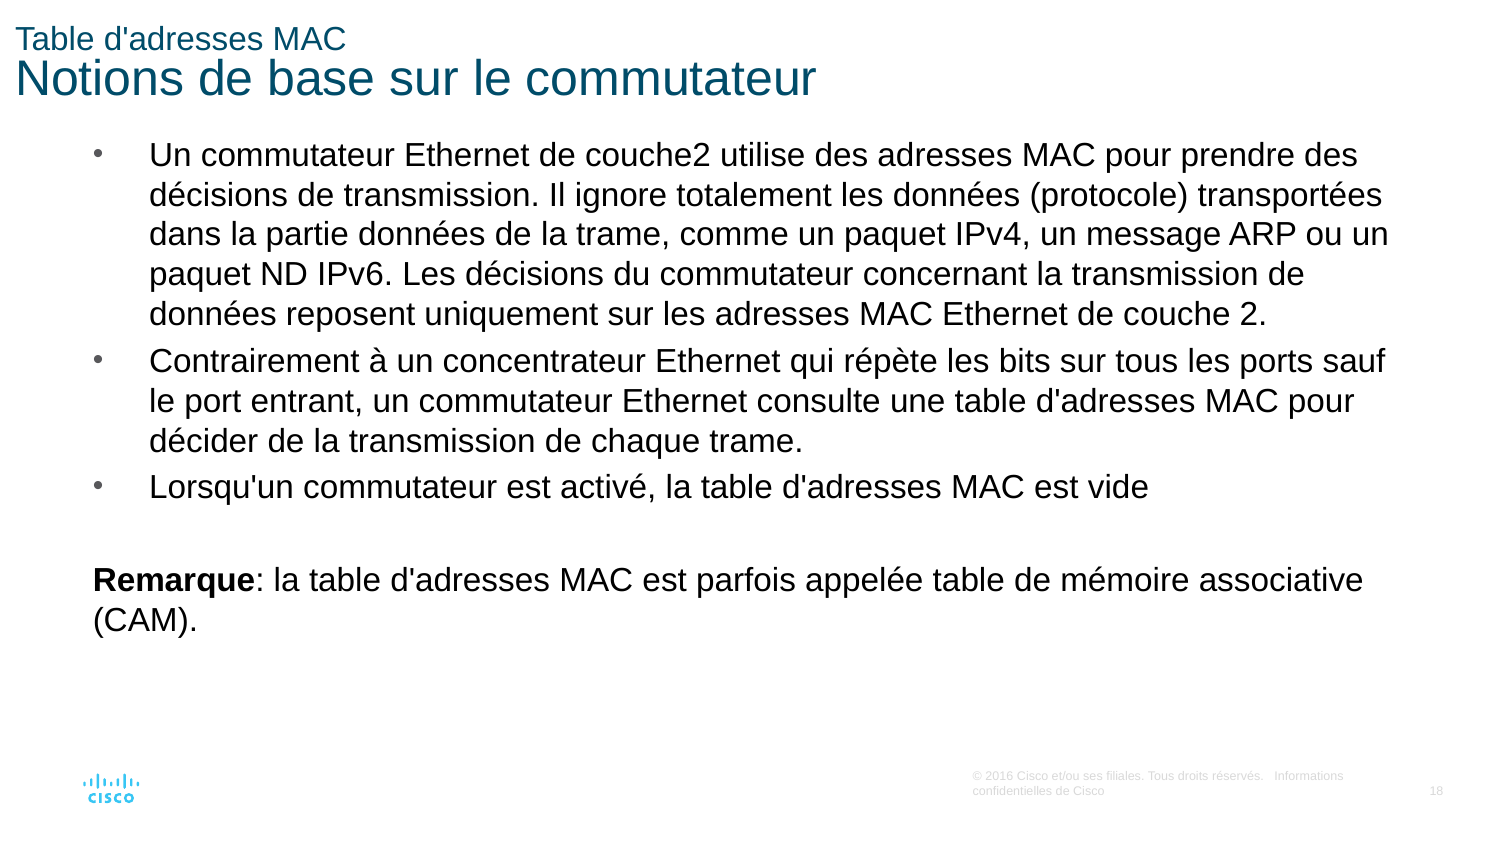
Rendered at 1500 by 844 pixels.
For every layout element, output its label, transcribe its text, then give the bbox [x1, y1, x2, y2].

title Table d'adresses MAC Notions de base sur le commutateur [0, 5, 1369, 126]
list Un commutateur Ethernet de couche2 utilise des adresses MAC pour prendre des décisions de transmission. Il ignore totalement les données (protocole) transportées dans la partie données de la trame, comme un paquet IPv4, un message ARP ou un paquet ND IPv6. Les décisions du commutateur concernant la transmission de données reposent uniquement sur les adresses MAC Ethernet de couche 2. Contrairement à un concentrateur Ethernet qui répète les bits sur tous les ports sauf le port entrant, un commutateur Ethernet consulte une table d'adresses MAC pour décider de la transmission de chaque trame. Lorsqu'un commutateur est activé, la table d'adresses MAC est vide Remarque: la table d'adresses MAC est parfois appelée table de mémoire associative (CAM). [77, 125, 1437, 726]
